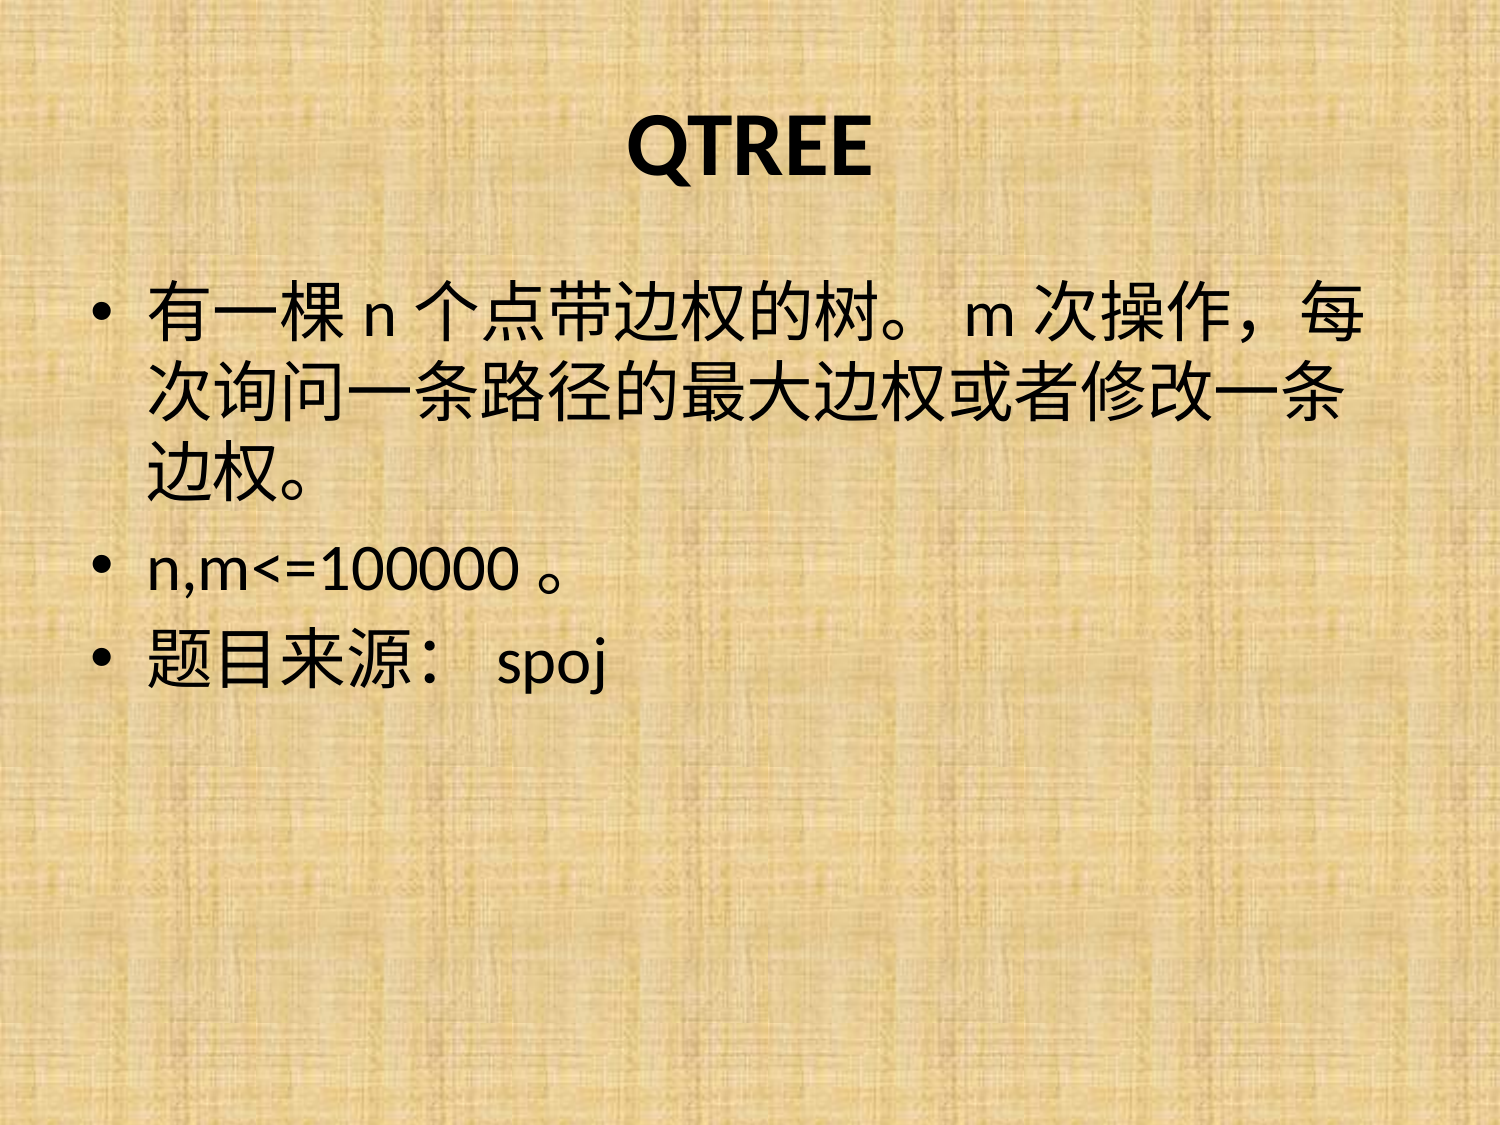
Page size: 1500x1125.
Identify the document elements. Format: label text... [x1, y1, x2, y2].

title QTREE [75, 45, 1425, 233]
list 有一棵n个点带边权的树。m次操作，每次询问一条路径的最大边权或者修改一条边权。 n,m<=100000。 题目来源：spoj [75, 262, 1425, 1005]
picture [0, 0, 1500, 1125]
